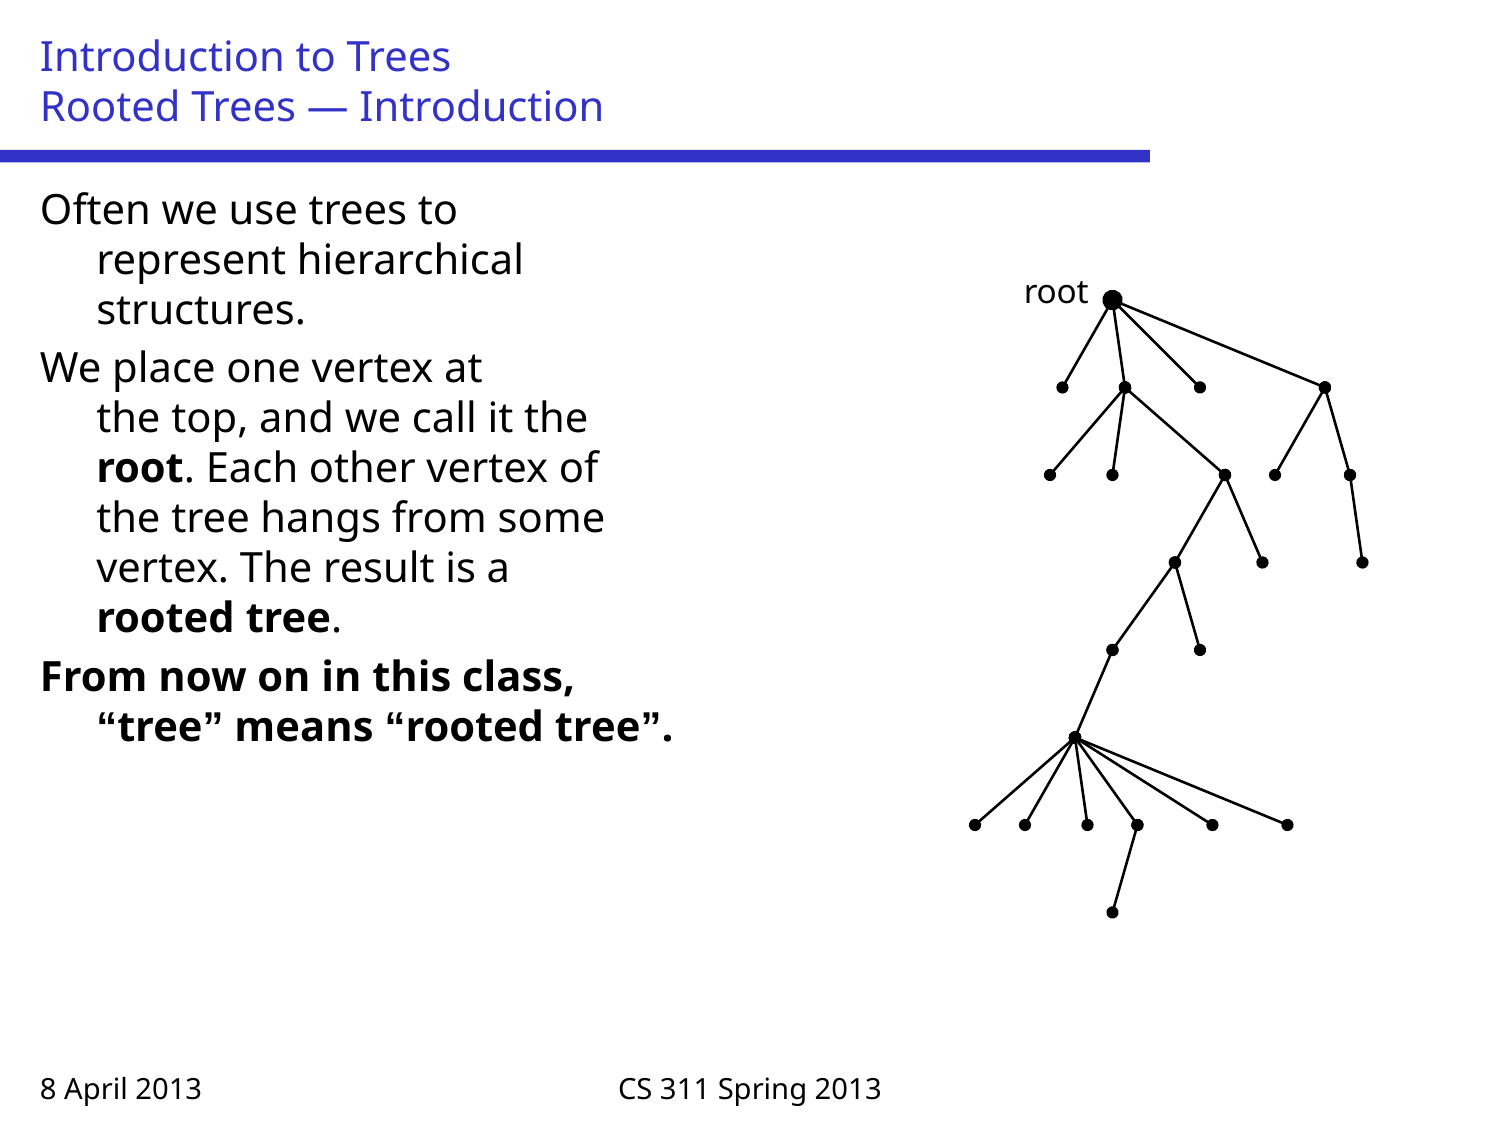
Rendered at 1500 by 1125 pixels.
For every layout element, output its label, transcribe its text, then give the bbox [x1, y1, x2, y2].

text_box [968, 742, 1071, 832]
text_box [1118, 381, 1220, 471]
footer CS 311 Spring 2013 [387, 1062, 1113, 1113]
text_box root [999, 262, 1113, 318]
text_box [1343, 468, 1369, 569]
text_box [1168, 556, 1206, 656]
text_box [1268, 393, 1322, 482]
text_box [1018, 743, 1072, 832]
text_box [1102, 290, 1123, 310]
list Often we use trees to represent hierarchical structures. We place one vertex at the top, and we call it the root. Each other vertex of the tree hangs from some vertex. The result is a rooted tree. From now on in this class, “tree” means “rooted tree”. [24, 174, 1475, 1050]
text_box [1080, 741, 1219, 832]
title Introduction to Trees Rooted Trees — Introduction [24, 24, 1475, 138]
text_box [1120, 308, 1206, 394]
text_box [1106, 819, 1144, 919]
text_box [1043, 393, 1121, 482]
text_box [1318, 381, 1349, 469]
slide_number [24, 1062, 375, 1113]
text_box [1077, 643, 1119, 731]
text_box [1068, 731, 1294, 832]
text_box [1106, 394, 1125, 482]
text_box [1218, 468, 1269, 569]
text_box [1075, 744, 1094, 832]
text_box [1056, 318, 1103, 394]
